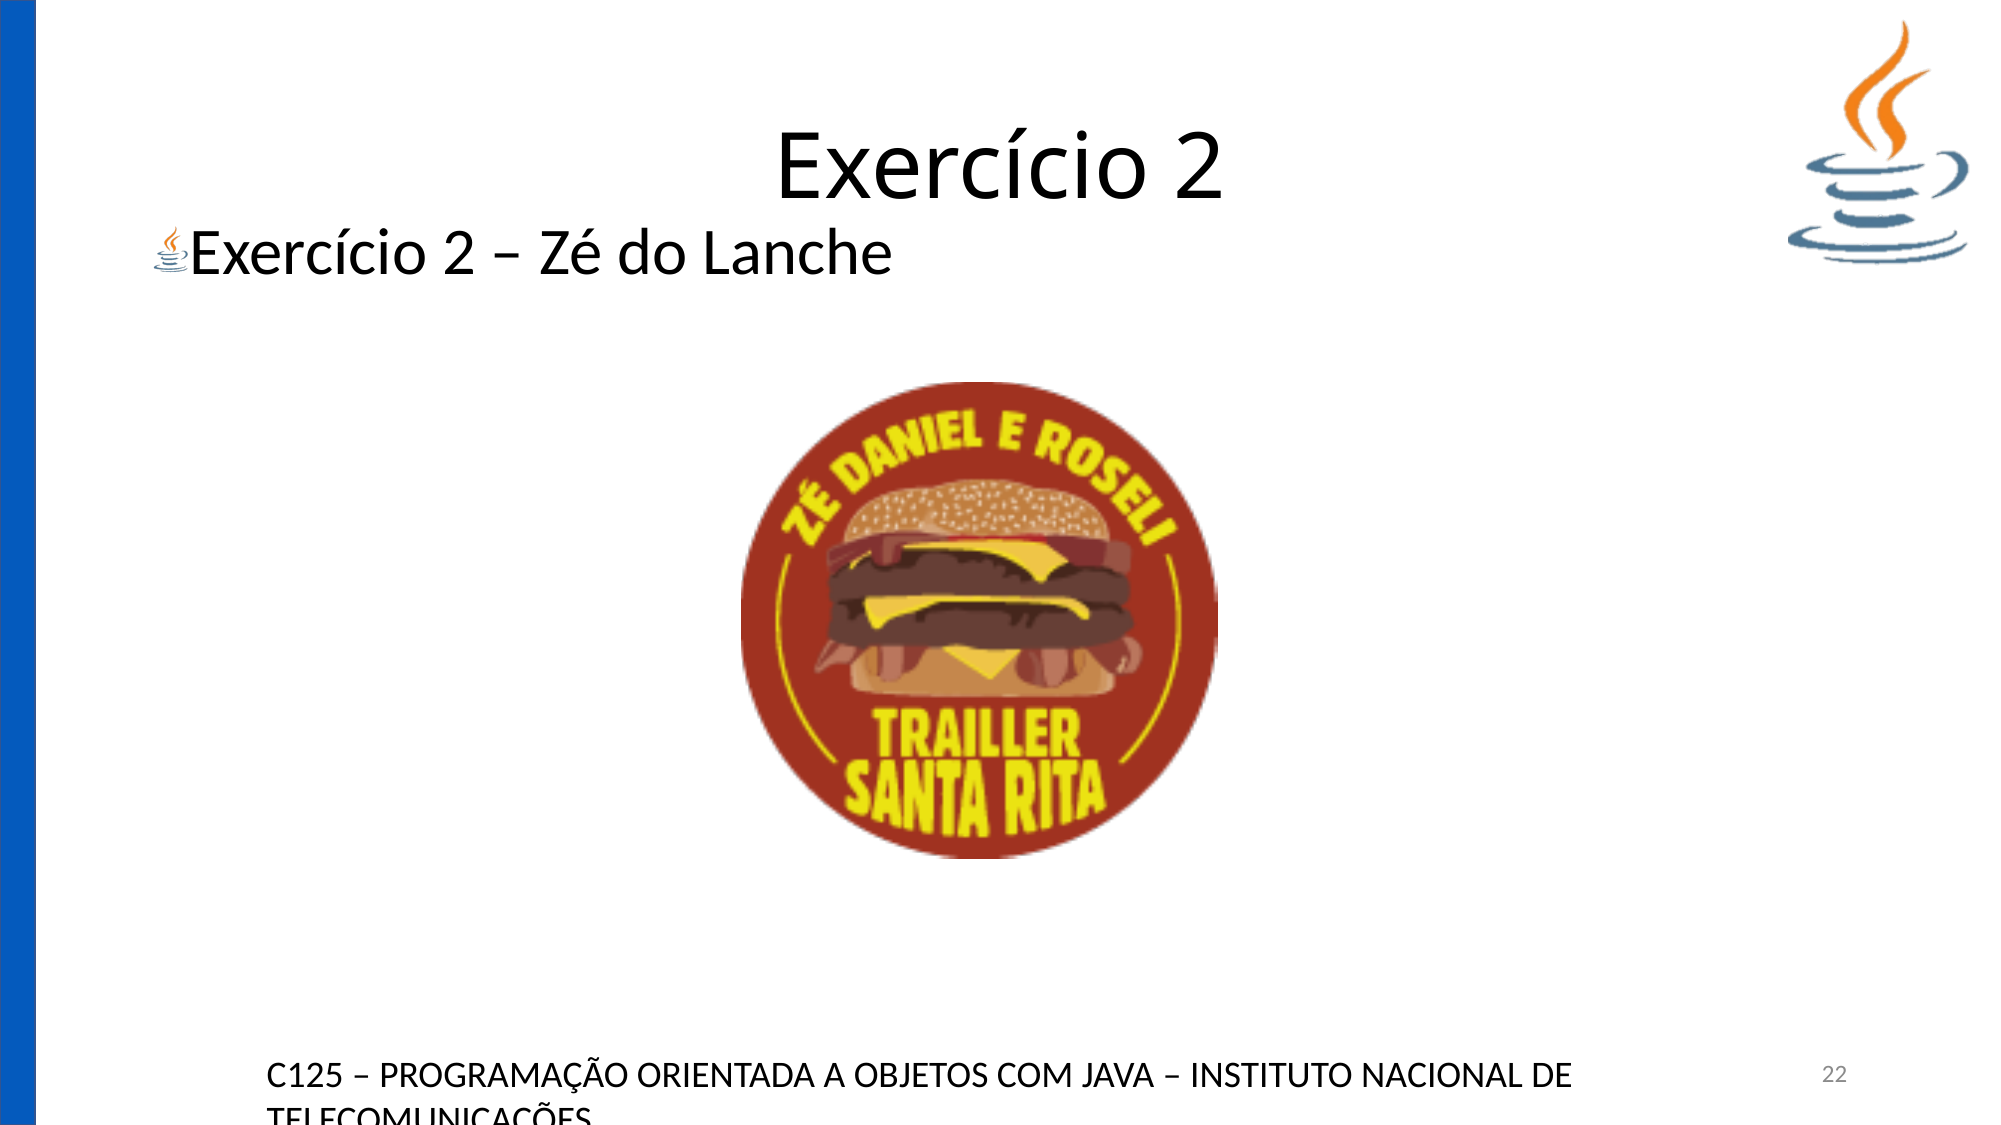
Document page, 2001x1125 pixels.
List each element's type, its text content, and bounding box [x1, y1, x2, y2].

footer C125 – PROGRAMAÇÃO ORIENTADA A OBJETOS COM JAVA – INSTITUTO NACIONAL DE TELECOMUNICAÇÕES [251, 1042, 1710, 1103]
picture [152, 225, 190, 273]
text_box [0, 0, 36, 1125]
picture [1779, 15, 1982, 270]
title Exercício 2 [137, 59, 1779, 209]
picture [741, 382, 1218, 859]
slide_number 22 [1710, 1042, 1863, 1103]
text_box Exercício 2 – Zé do Lanche [137, 209, 1863, 953]
